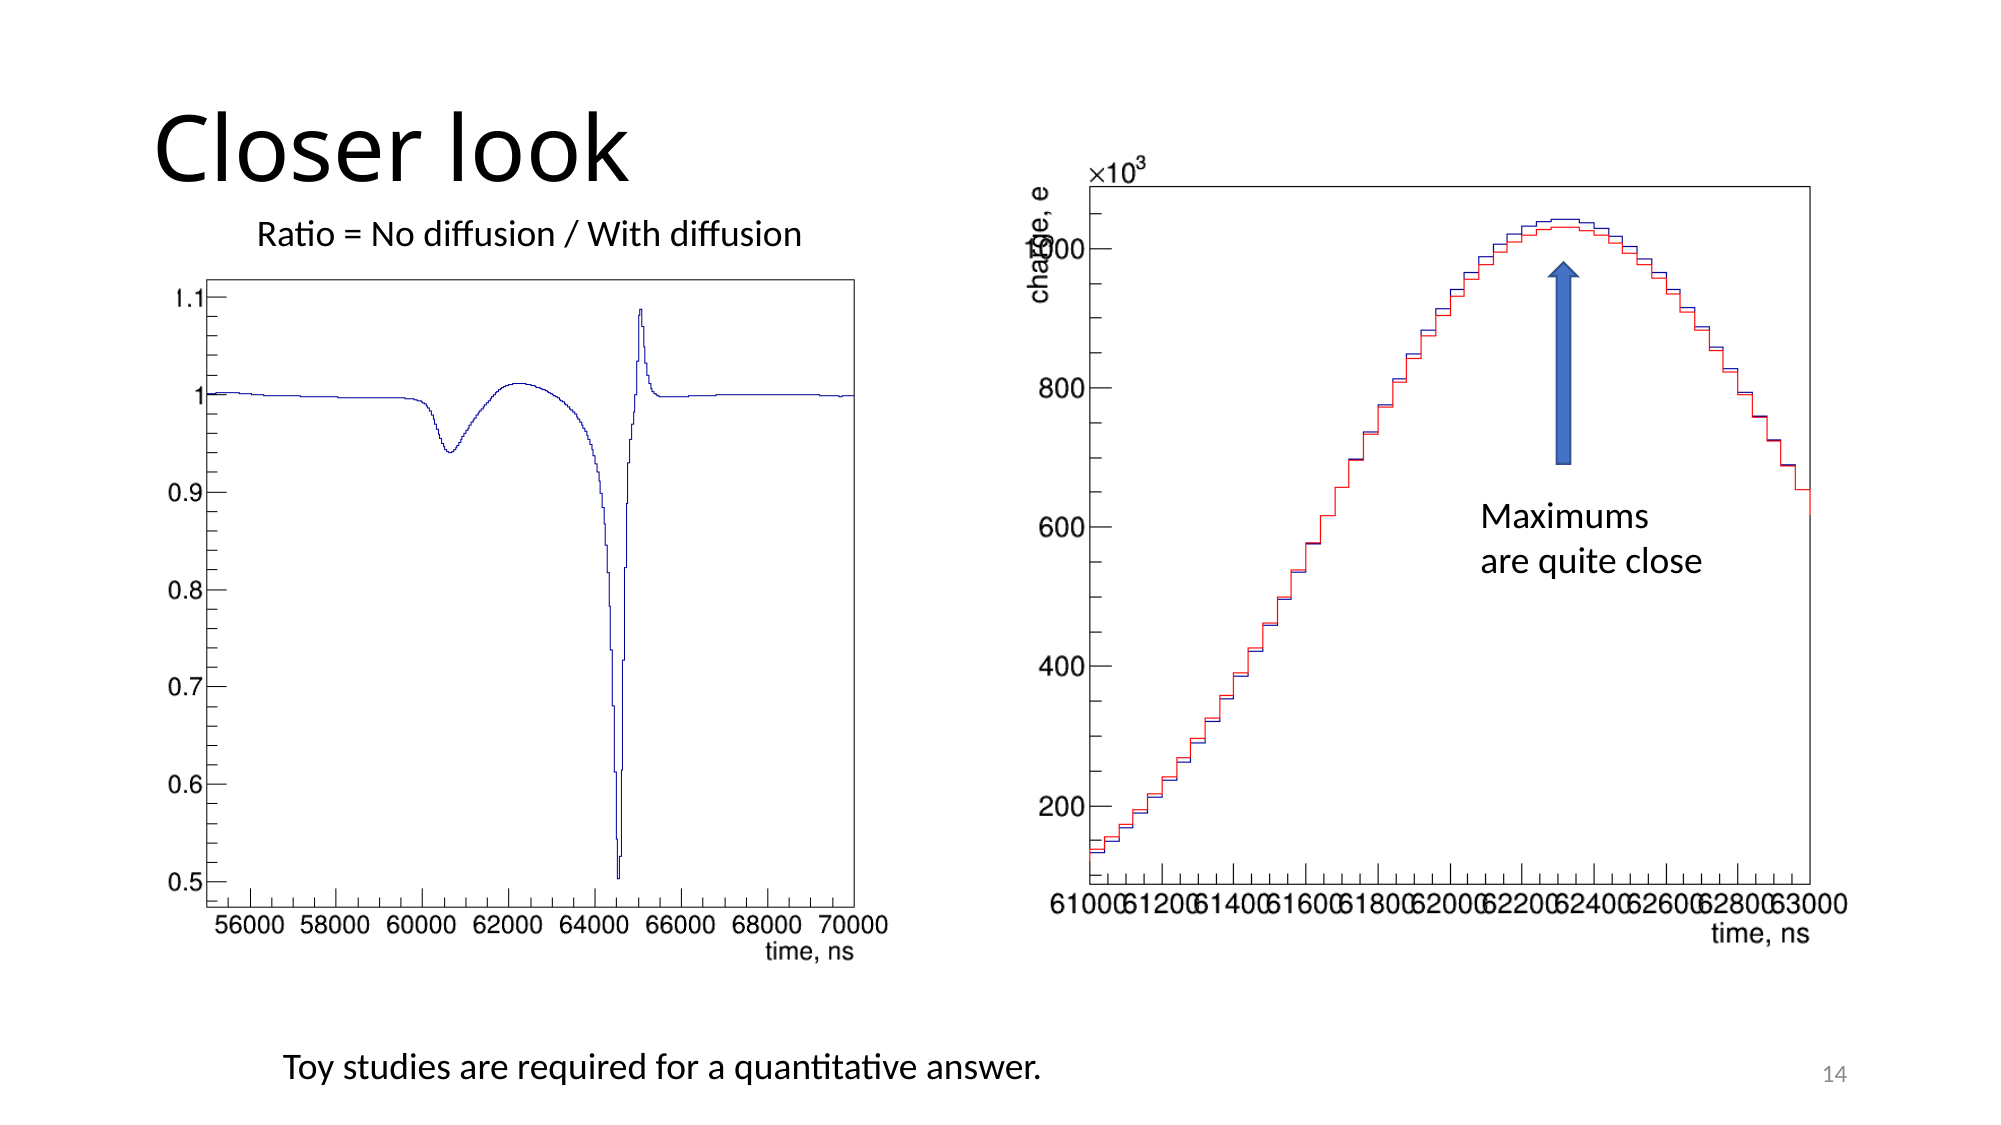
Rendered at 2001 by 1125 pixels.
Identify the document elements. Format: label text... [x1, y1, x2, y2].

text_box Toy studies are required for a quantitative answer. [268, 1034, 1058, 1095]
slide_number 14 [1412, 1042, 1863, 1103]
title Closer look [137, 59, 1863, 243]
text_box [100, 201, 935, 986]
picture [1000, 99, 1900, 972]
